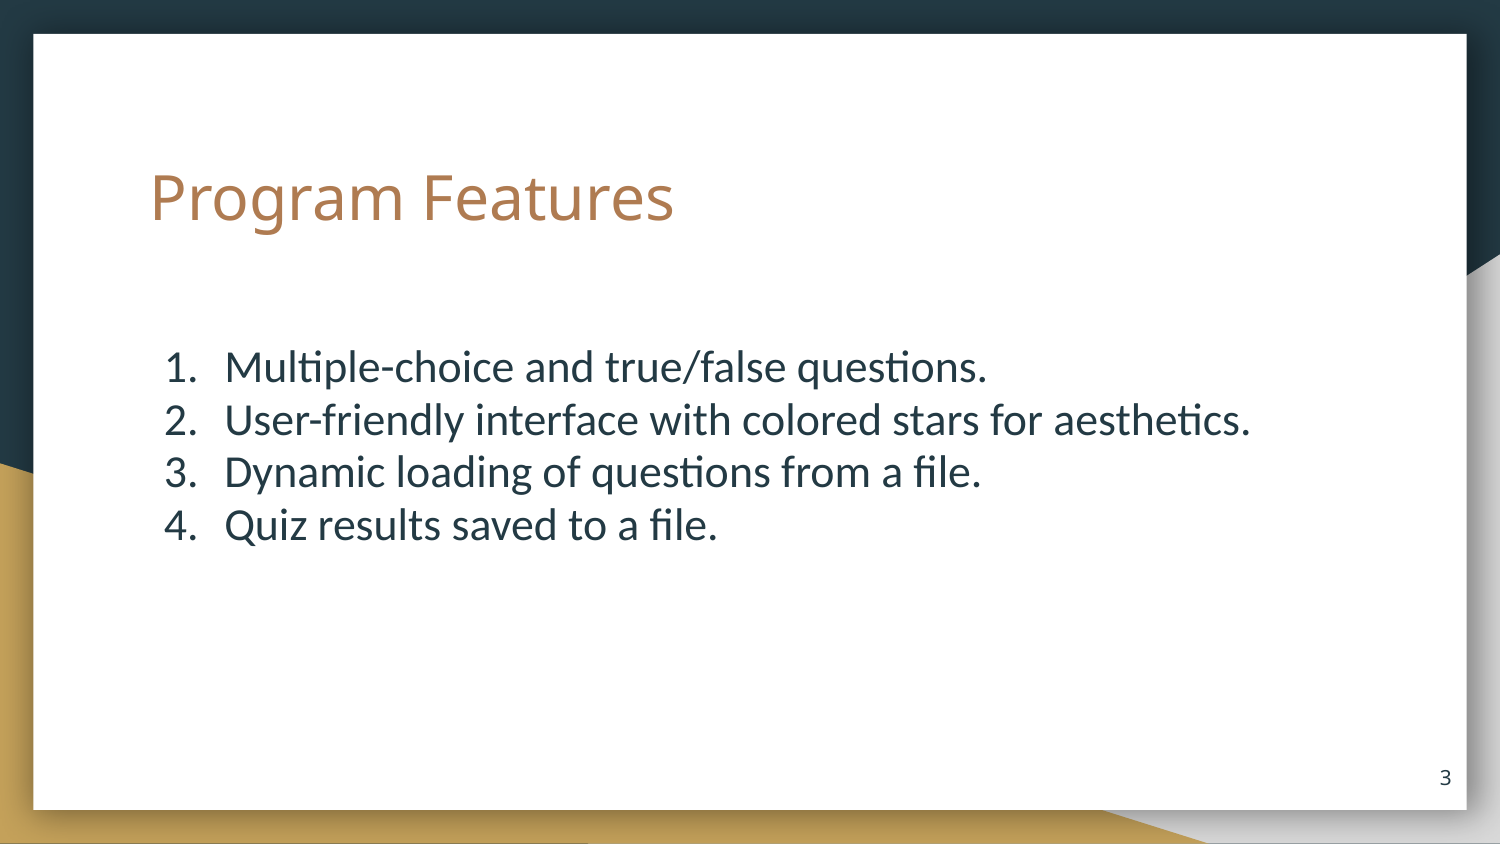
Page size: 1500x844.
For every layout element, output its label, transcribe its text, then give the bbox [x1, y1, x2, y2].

slide_number 3 [1376, 745, 1467, 810]
title Program Features [134, 138, 1366, 296]
list Multiple-choice and true/false questions. User-friendly interface with colored stars for aesthetics. Dynamic loading of questions from a file. Quiz results saved to a file. [134, 326, 1366, 729]
